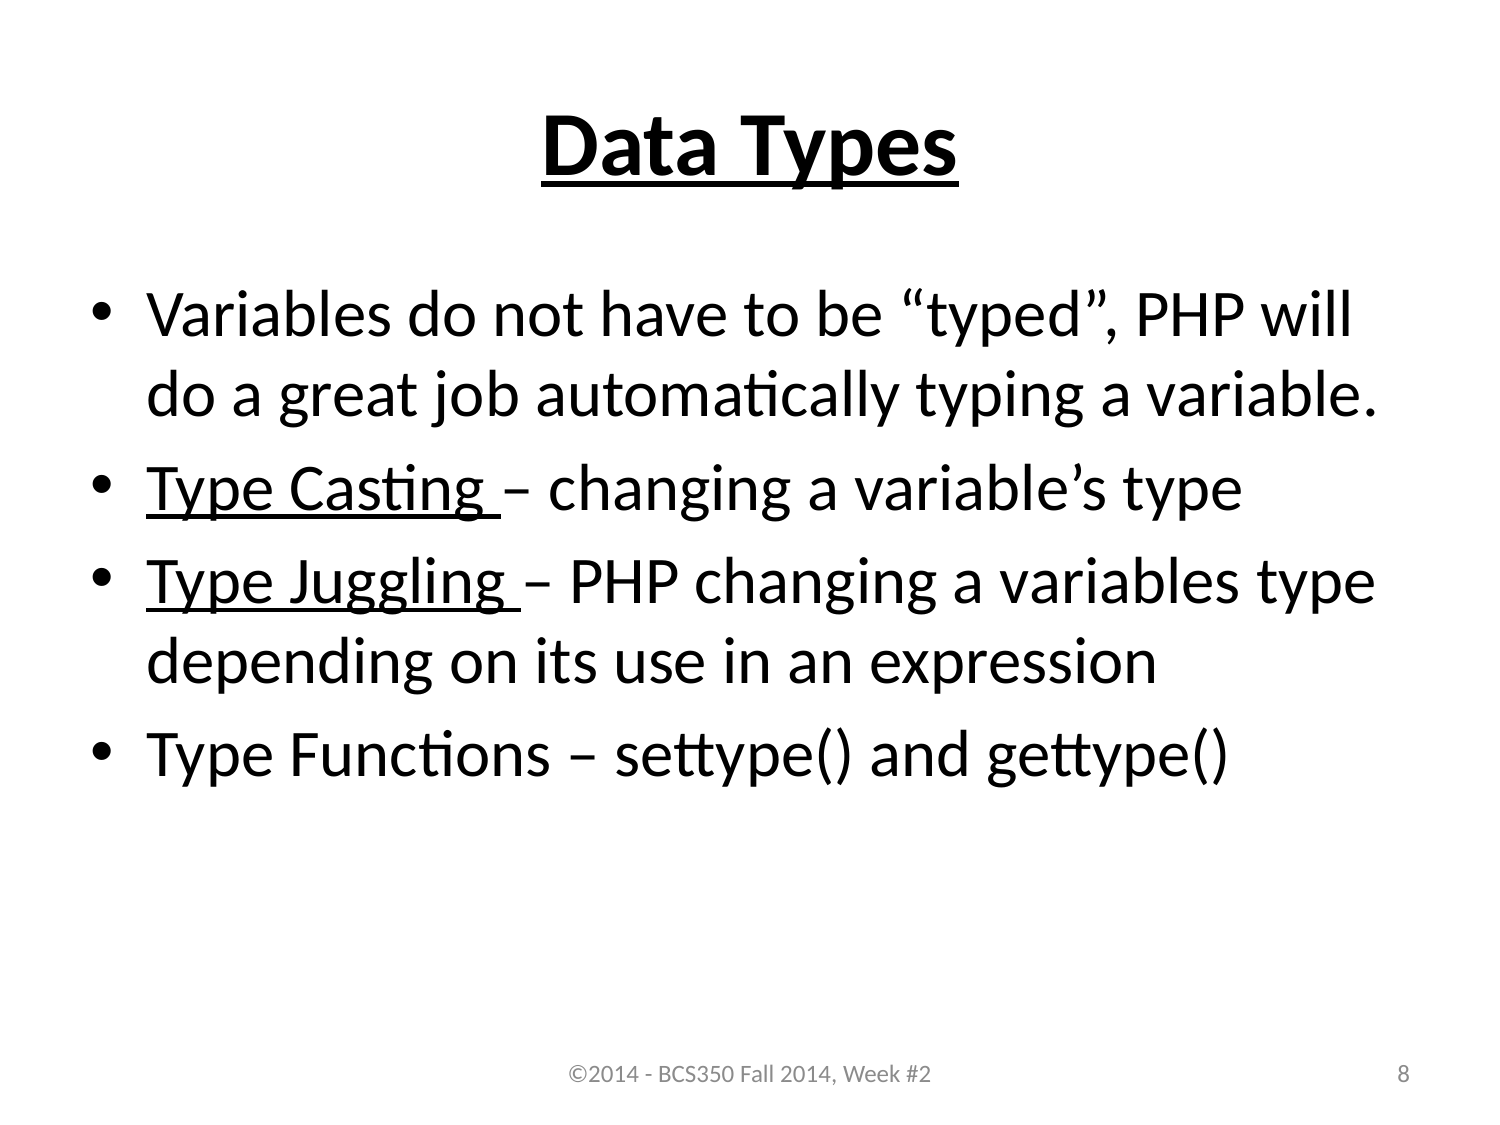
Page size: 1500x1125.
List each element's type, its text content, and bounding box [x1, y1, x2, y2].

title Data Types [75, 45, 1425, 233]
footer ©2014 - BCS350 Fall 2014, Week #2 [512, 1042, 988, 1103]
list Variables do not have to be “typed”, PHP will do a great job automatically typing a variable. Type Casting – changing a variable’s type Type Juggling – PHP changing a variables type depending on its use in an expression Type Functions – settype() and gettype() [75, 262, 1425, 1005]
slide_number 8 [1074, 1042, 1425, 1103]
